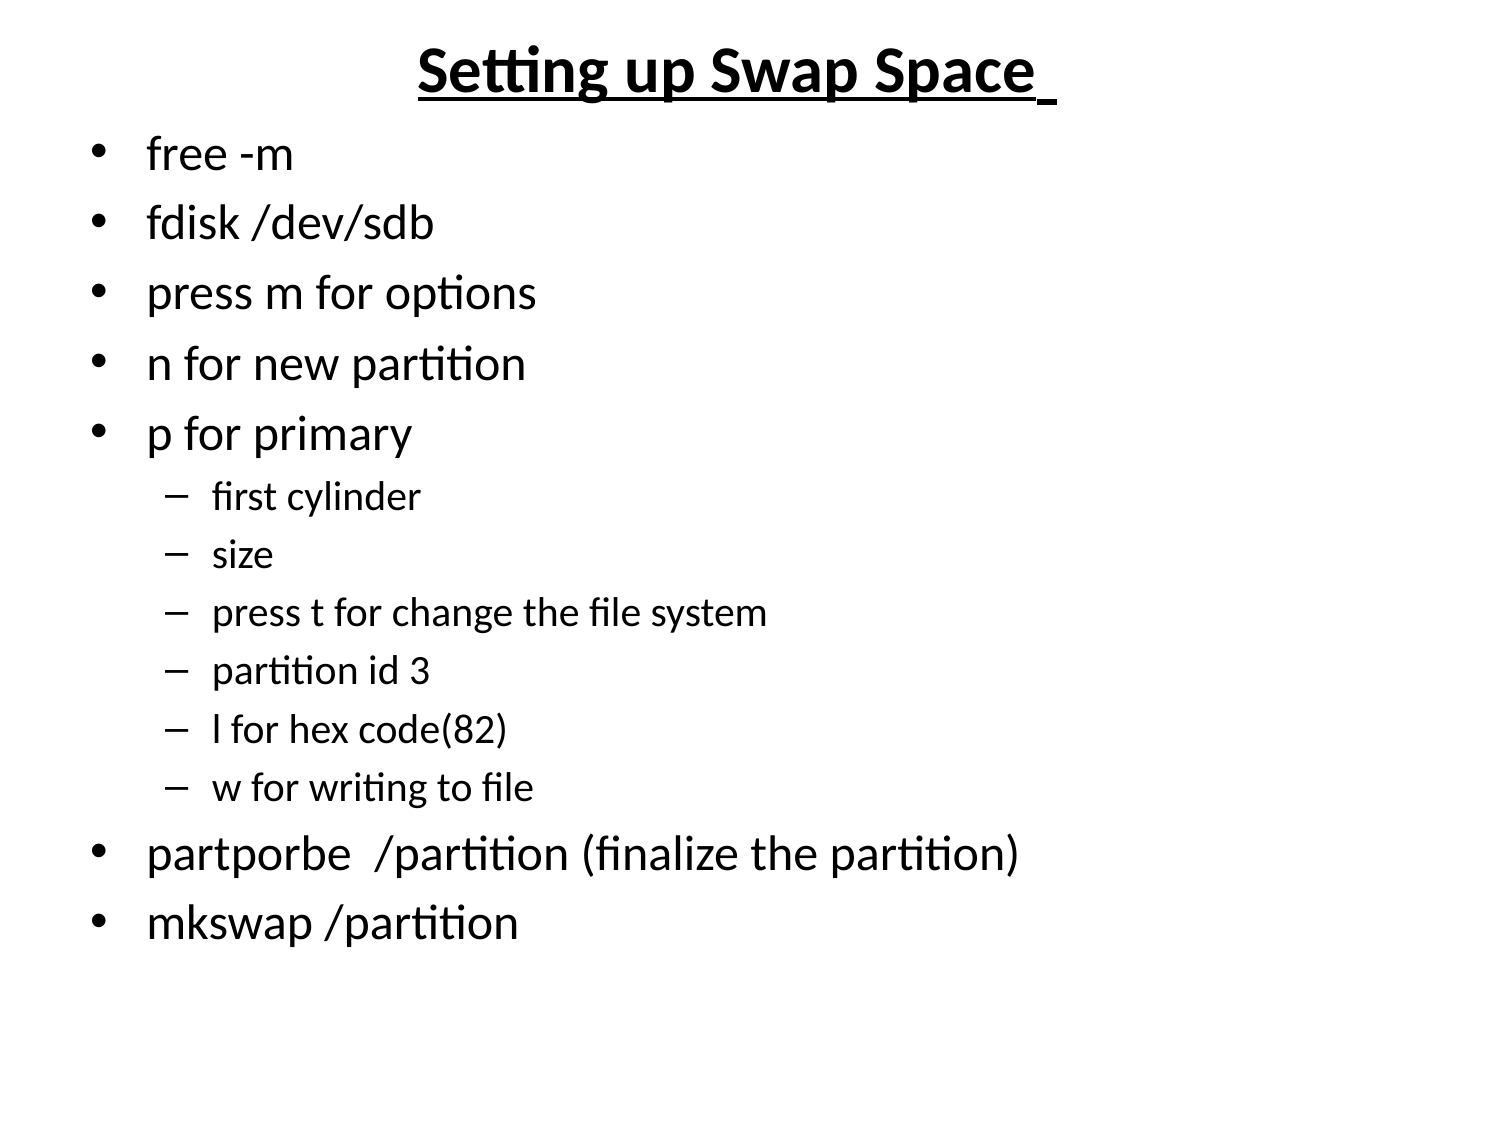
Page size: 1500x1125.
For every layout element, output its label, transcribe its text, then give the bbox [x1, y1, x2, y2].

list free -m fdisk /dev/sdb press m for options n for new partition p for primary first cylinder size press t for change the file system partition id 3 l for hex code(82) w for writing to file partporbe /partition (finalize the partition) mkswap /partition [75, 112, 1425, 1125]
title Setting up Swap Space [62, 0, 1413, 150]
